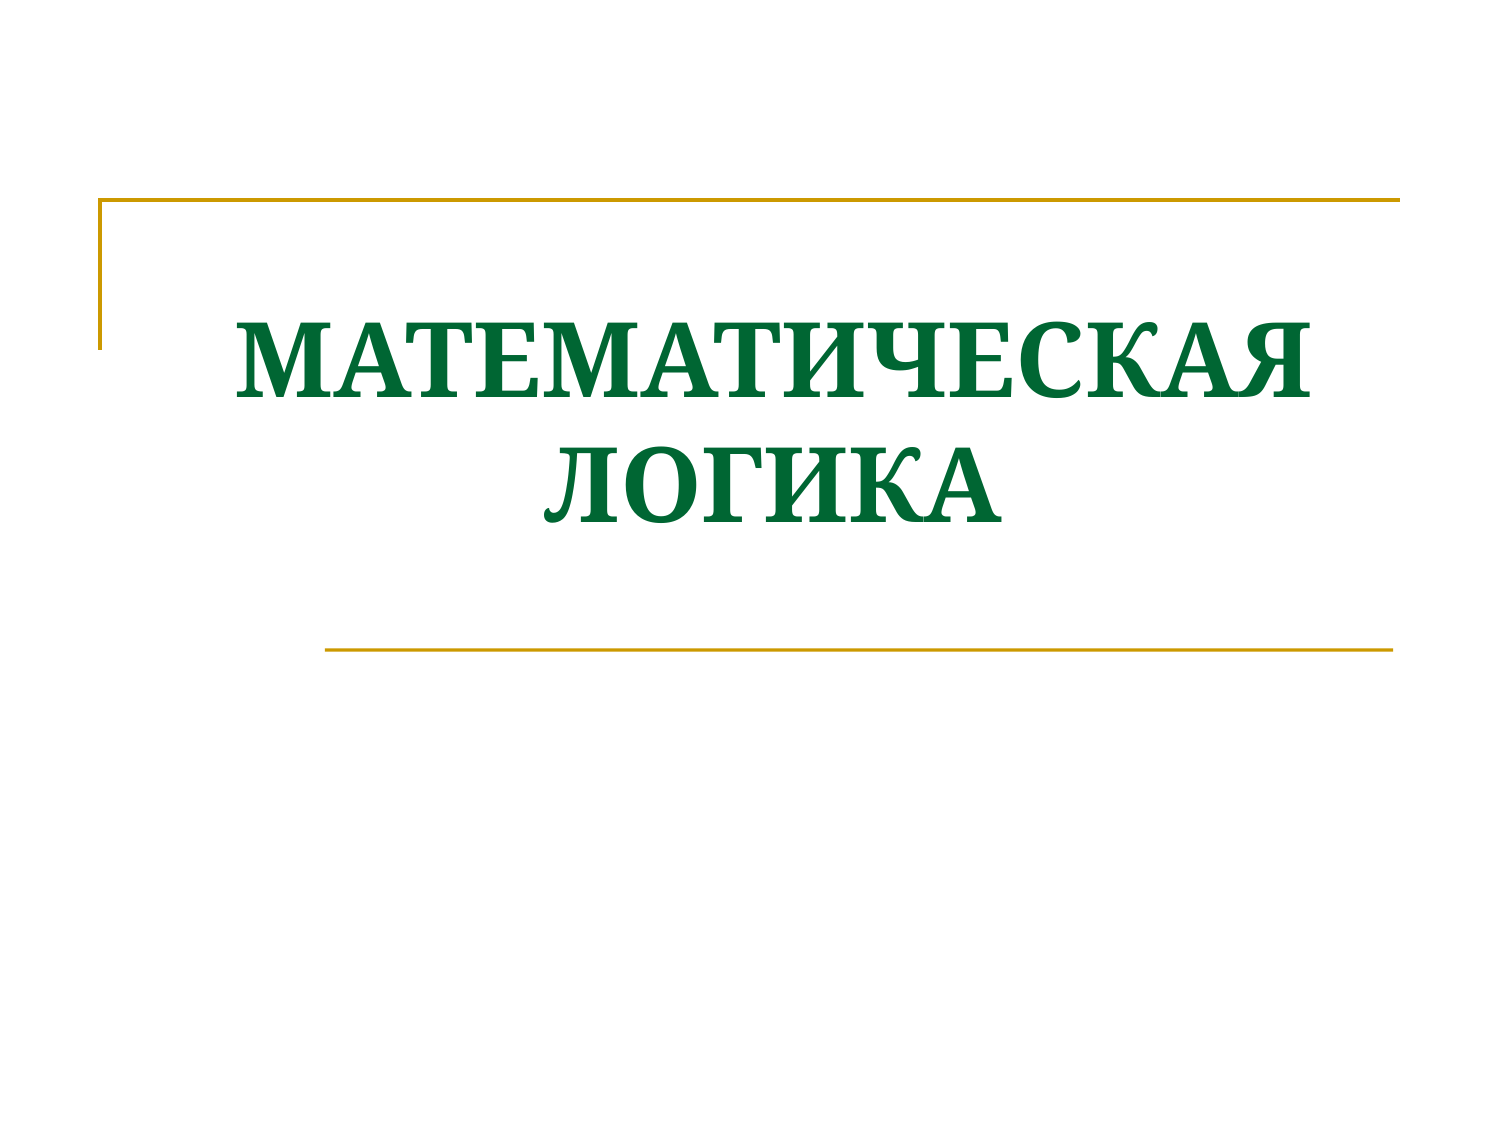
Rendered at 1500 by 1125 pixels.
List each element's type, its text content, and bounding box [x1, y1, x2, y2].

title МАТЕМАТИЧЕСКАЯ ЛОГИКА [135, 285, 1412, 622]
